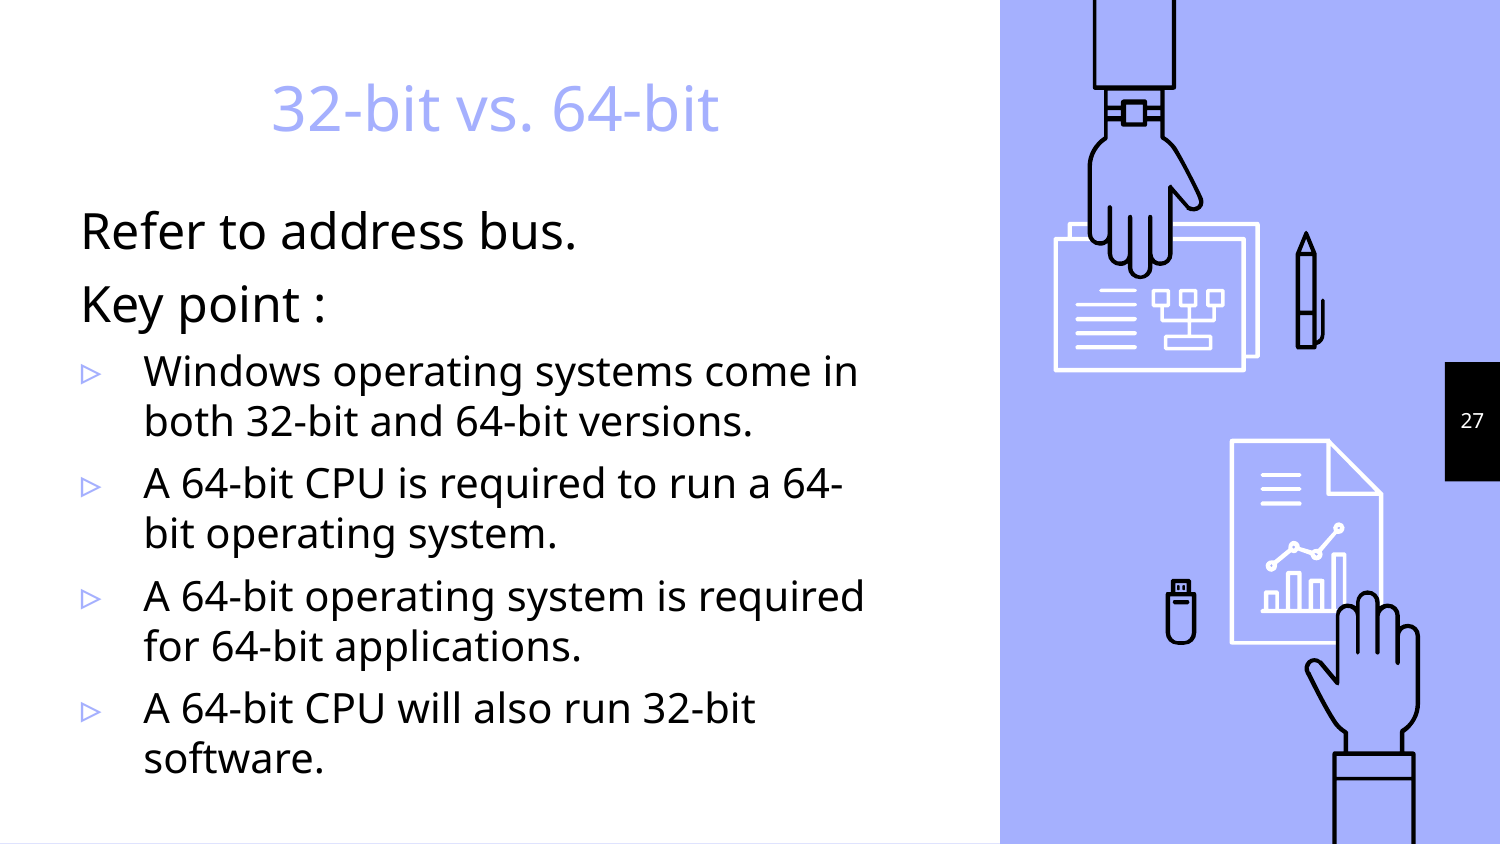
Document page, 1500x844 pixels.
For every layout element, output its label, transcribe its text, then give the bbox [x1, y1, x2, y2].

list Refer to address bus. Key point : Windows operating systems come in both 32-bit and 64-bit versions. A 64-bit CPU is required to run a 64-bit operating system. A 64-bit operating system is required for 64-bit applications. A 64-bit CPU will also run 32-bit software. [53, 184, 897, 707]
title 32-bit vs. 64-bit [75, 18, 918, 160]
slide_number 27 [1444, 362, 1500, 482]
